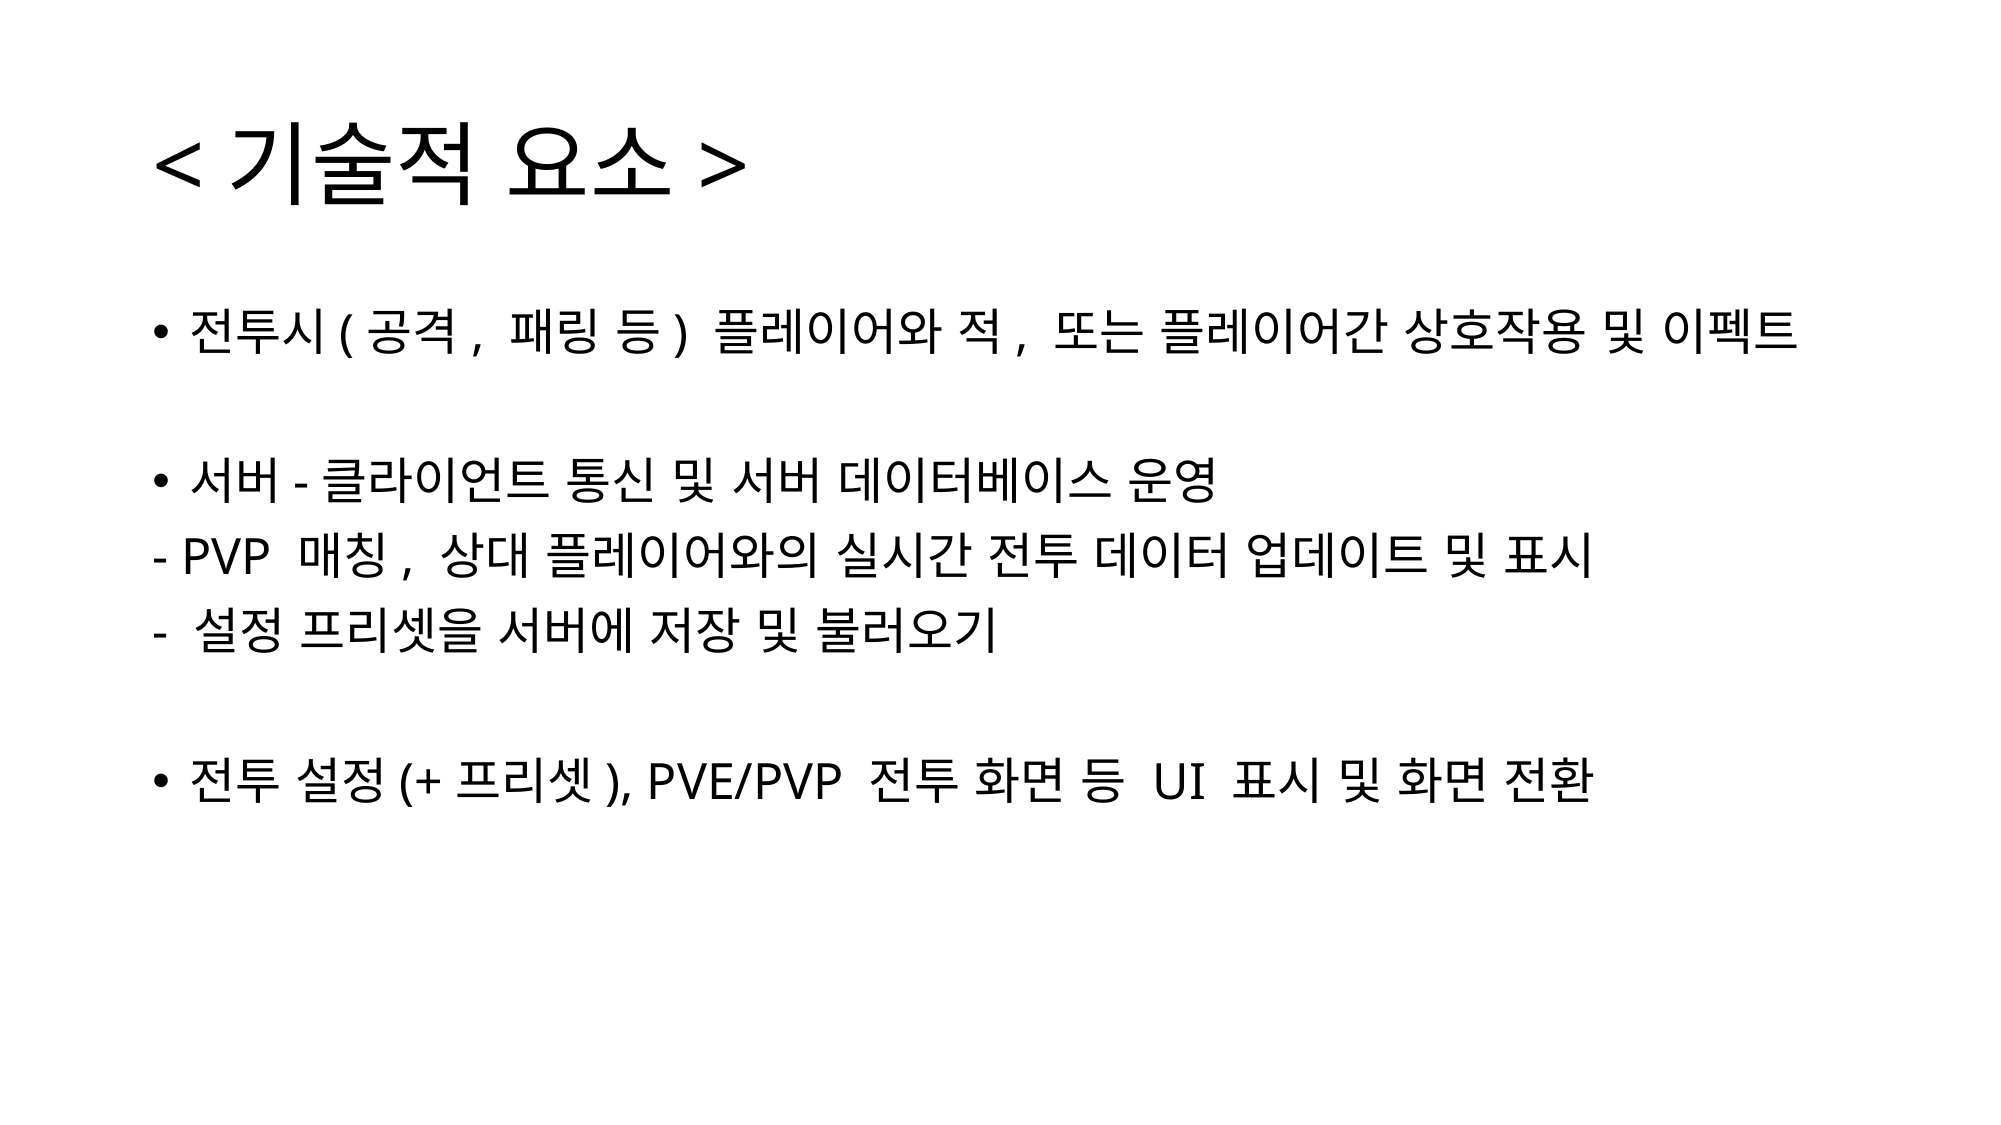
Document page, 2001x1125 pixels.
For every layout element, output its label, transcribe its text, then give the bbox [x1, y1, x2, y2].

title <기술적 요소> [137, 59, 1863, 278]
list 전투시(공격, 패링 등) 플레이어와 적, 또는 플레이어간 상호작용 및 이펙트 서버-클라이언트 통신 및 서버 데이터베이스 운영 - PVP 매칭, 상대 플레이어와의 실시간 전투 데이터 업데이트 및 표시 - 설정 프리셋을 서버에 저장 및 불러오기 전투 설정(+프리셋), PVE/PVP 전투 화면 등 UI 표시 및 화면 전환 [137, 299, 1863, 1086]
